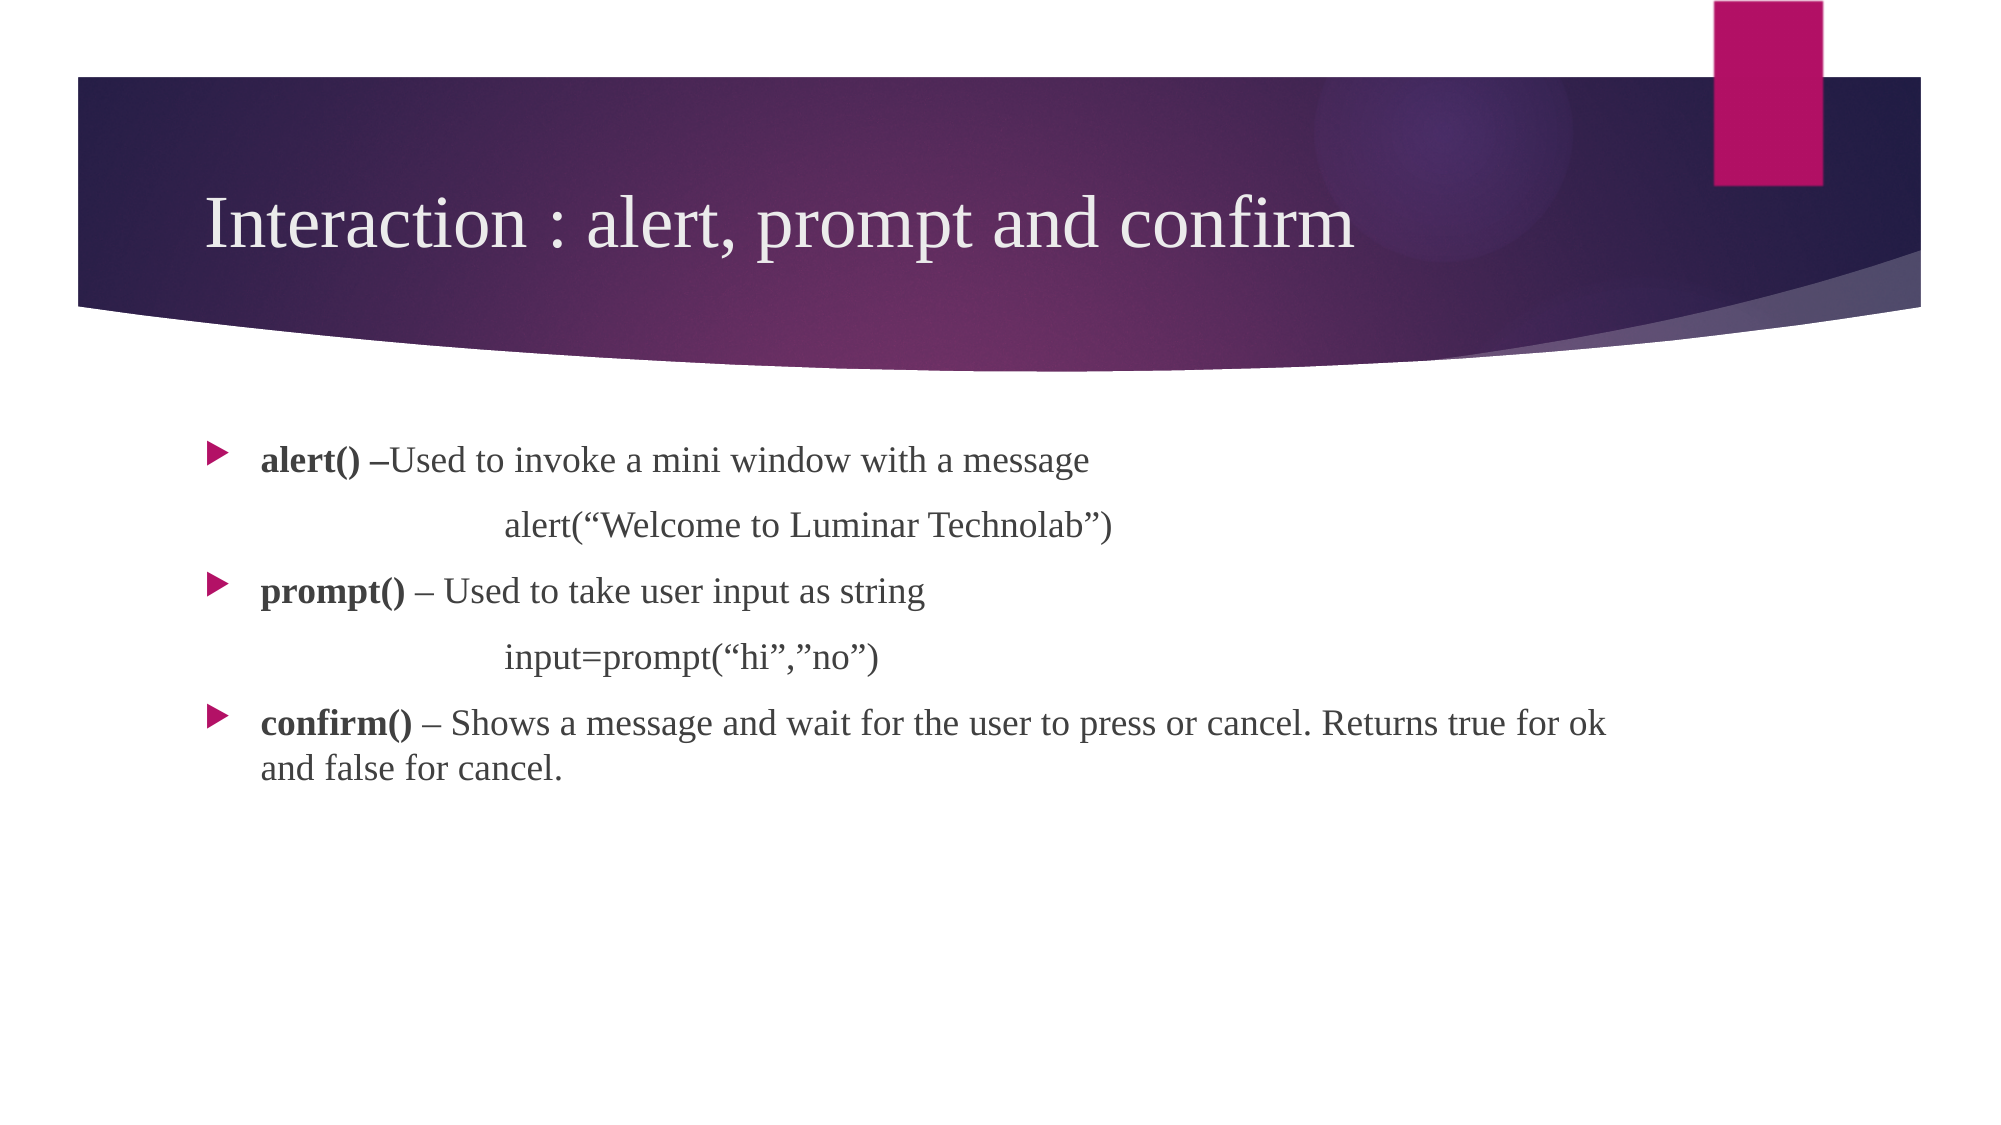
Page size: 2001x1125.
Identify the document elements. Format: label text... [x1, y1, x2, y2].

title Interaction : alert, prompt and confirm [189, 159, 1627, 276]
list alert() –Used to invoke a mini window with a message alert(“Welcome to Luminar Technolab”) prompt() – Used to take user input as string input=prompt(“hi”,”no”) confirm() – Shows a message and wait for the user to press or cancel. Returns true for ok and false for cancel. [189, 427, 1638, 988]
